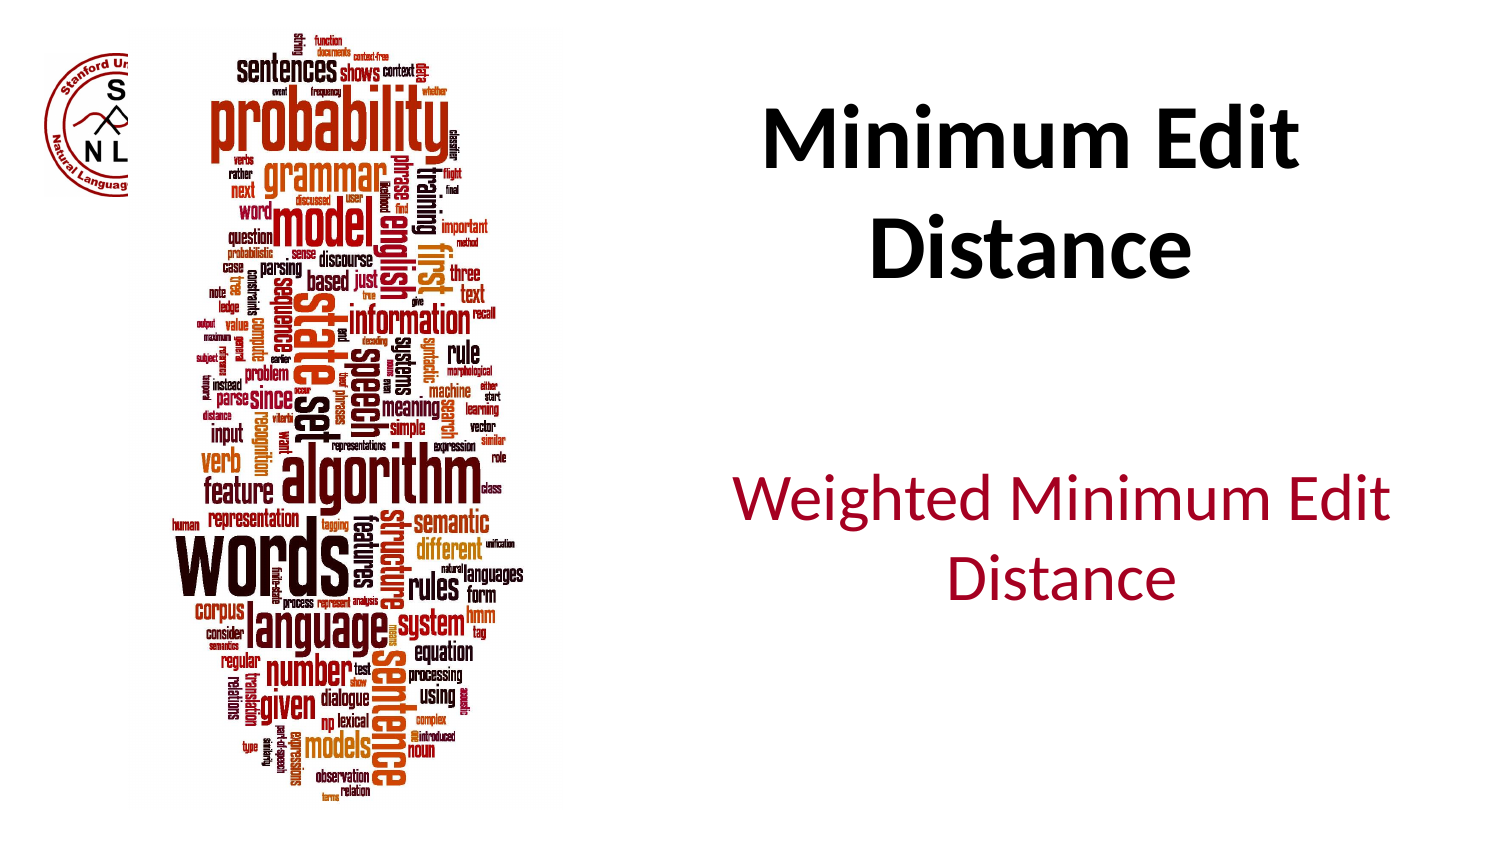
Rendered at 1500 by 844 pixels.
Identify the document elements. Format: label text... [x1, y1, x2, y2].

picture [44, 27, 563, 810]
subtitle Weighted Minimum Edit Distance [712, 375, 1413, 657]
title Minimum Edit Distance [637, 83, 1425, 297]
